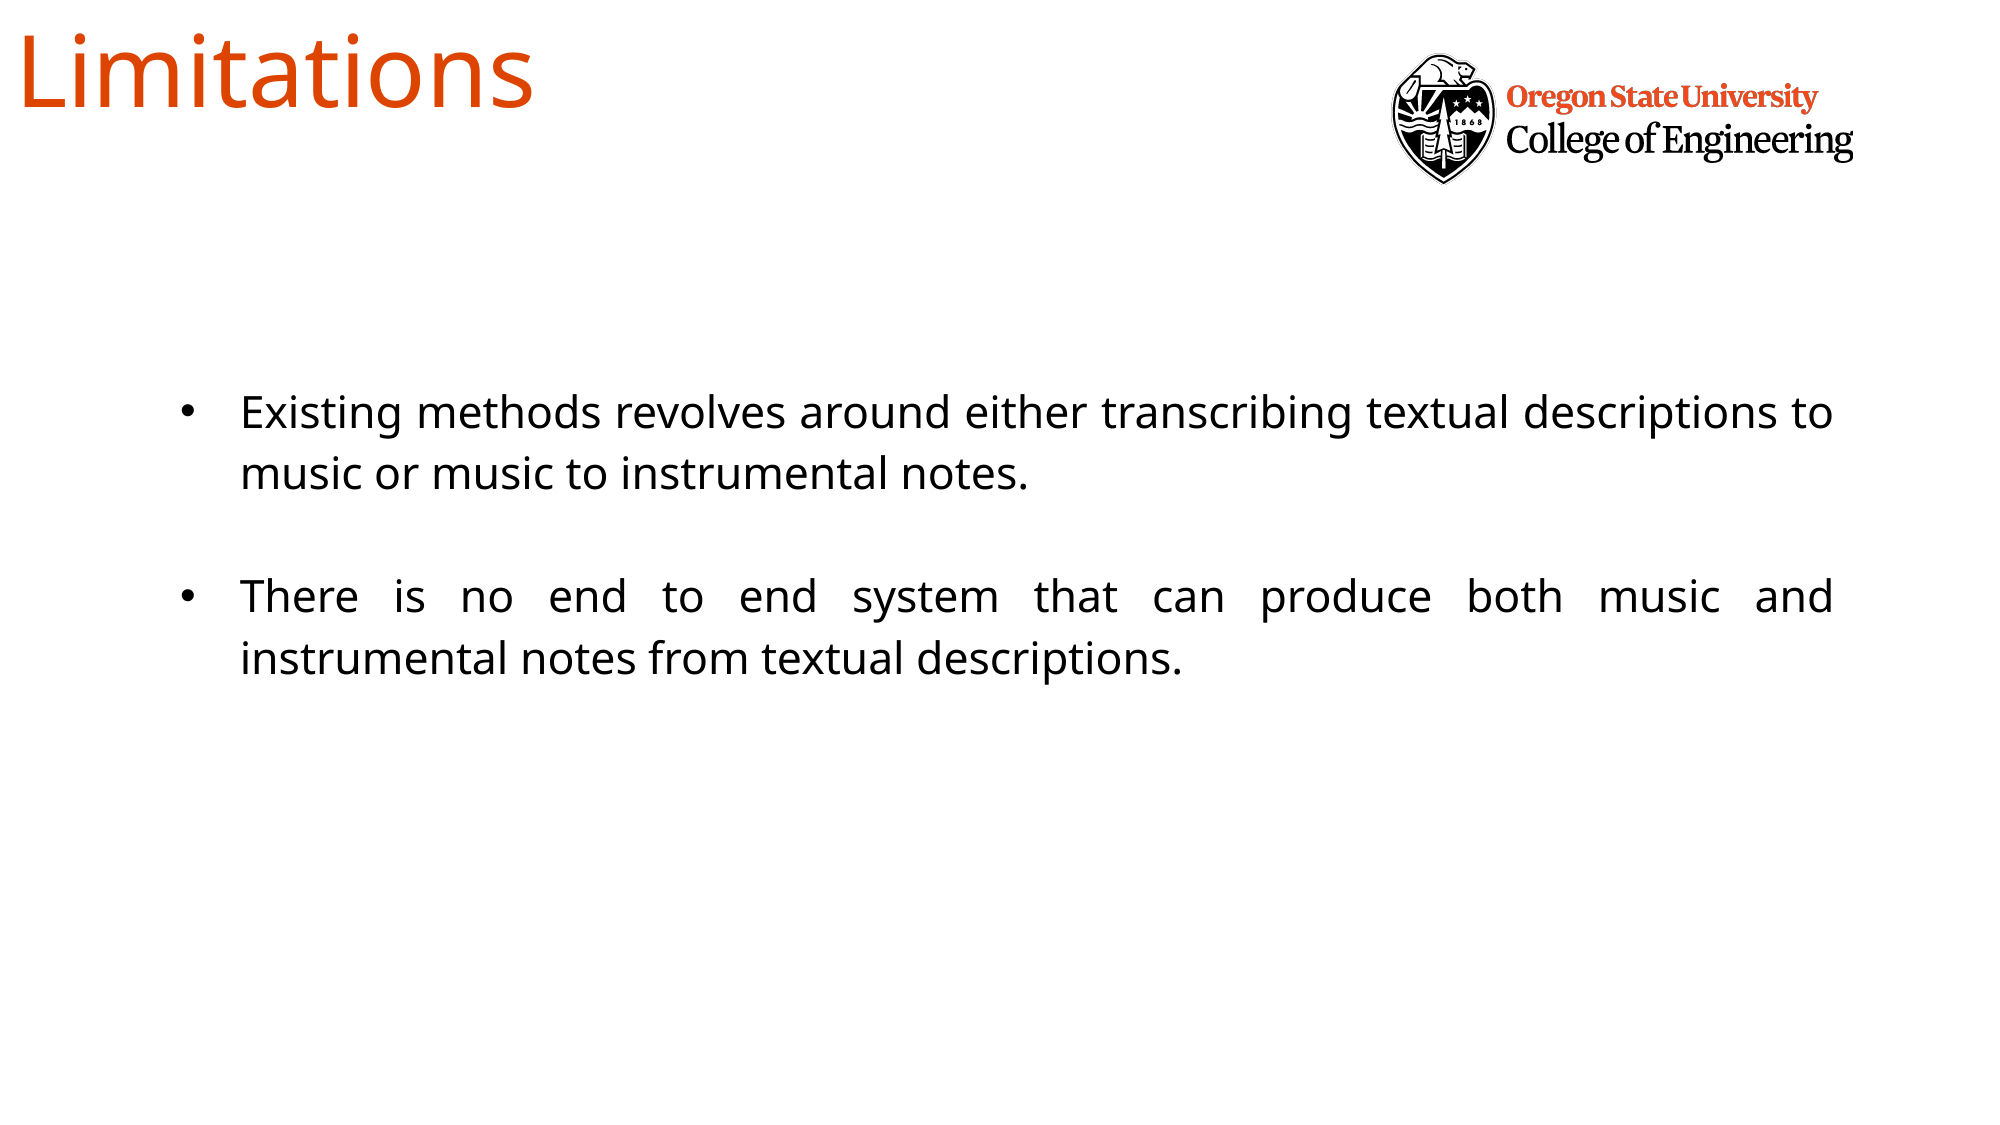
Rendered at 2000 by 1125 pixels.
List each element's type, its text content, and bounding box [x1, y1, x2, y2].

title Limitations [0, 0, 1355, 196]
list Existing methods revolves around either transcribing textual descriptions to music or music to instrumental notes. There is no end to end system that can produce both music and instrumental notes from textual descriptions. [149, 368, 1850, 727]
picture [1391, 53, 1853, 185]
